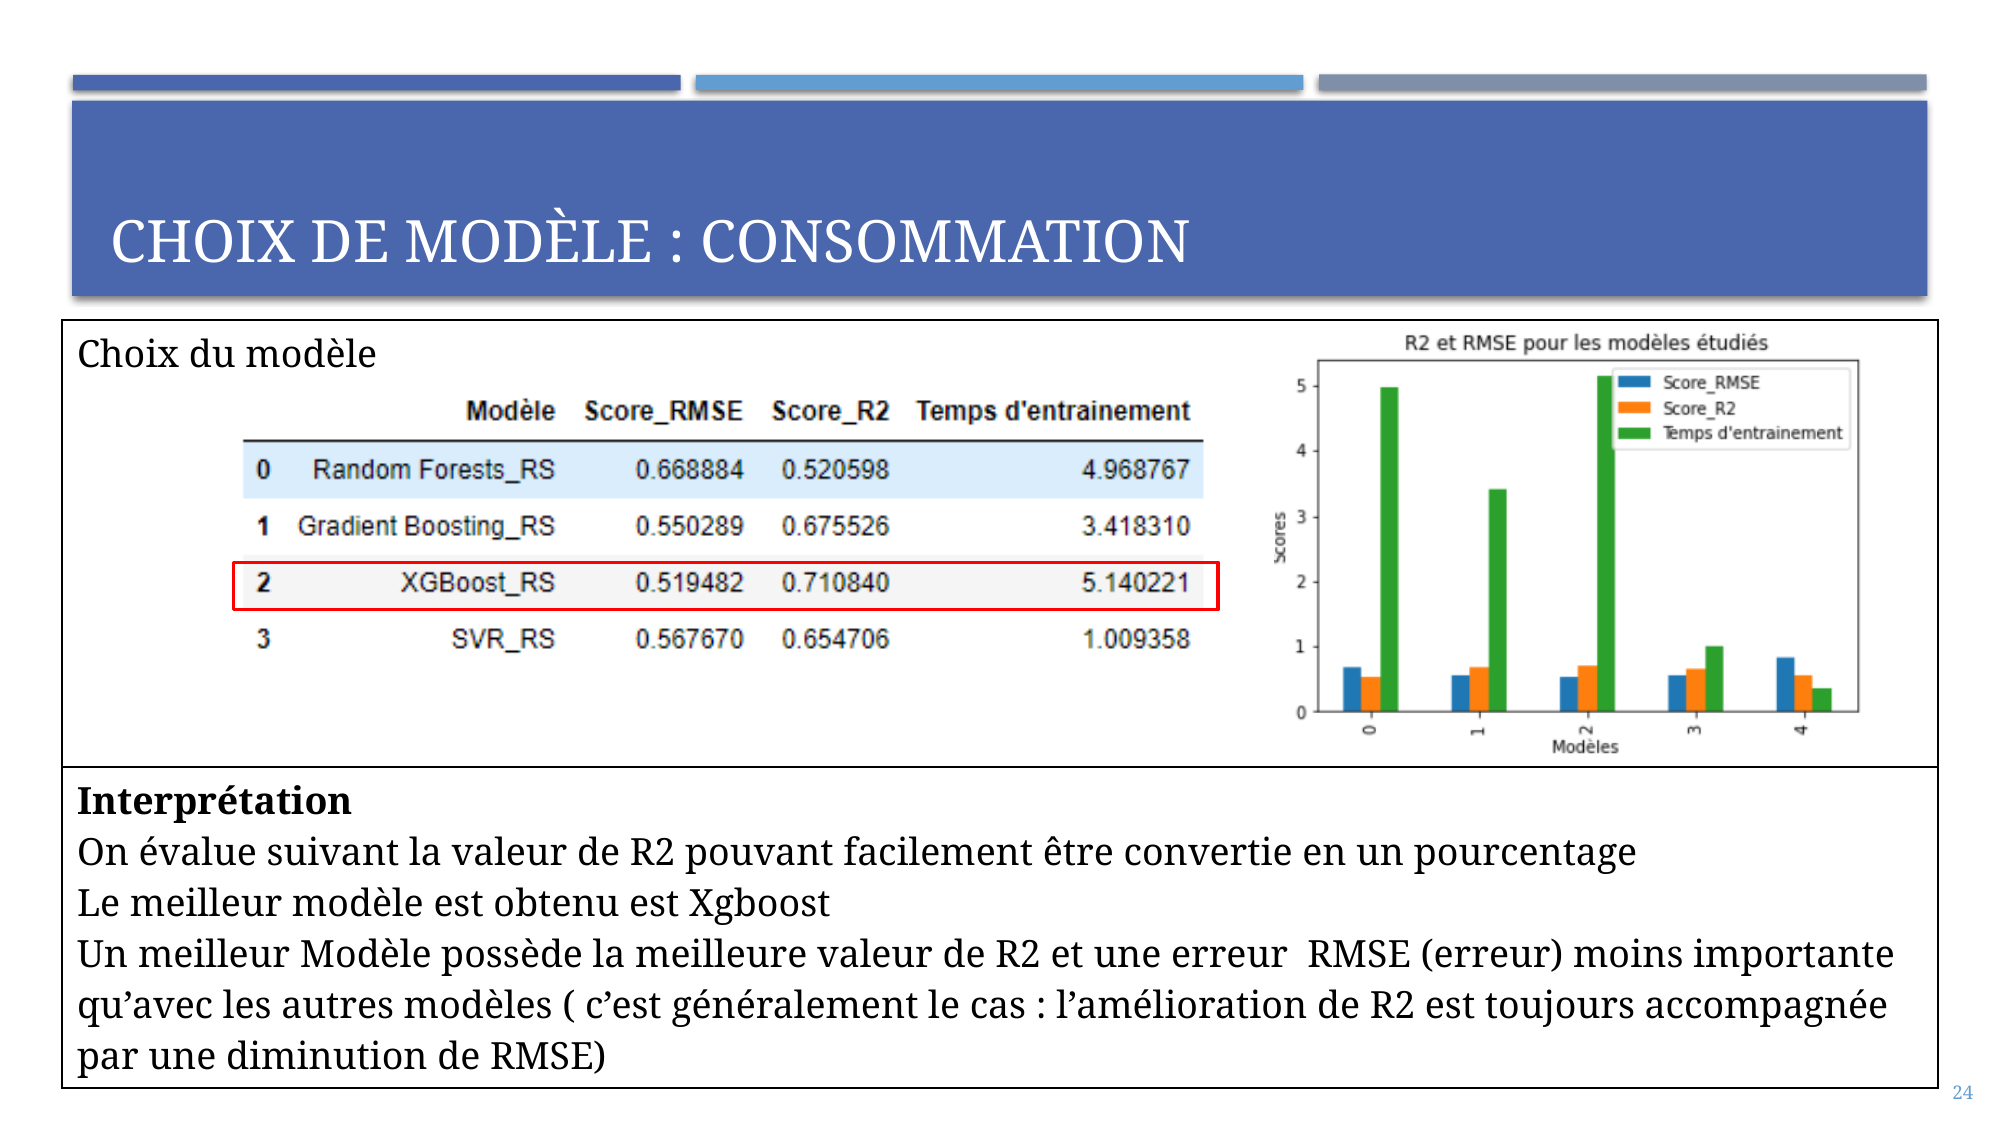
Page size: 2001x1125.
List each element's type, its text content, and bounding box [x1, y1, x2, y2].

table_cell Interprétation On évalue suivant la valeur de R2 pouvant facilement être convertie en un pourcentage Le meilleur modèle est obtenu est Xgboost Un meilleur Modèle possède la meilleure valeur de R2 et une erreur RMSE (erreur) moins importante qu’avec les autres modèles ( c’est généralement le cas : l’amélioration de R2 est toujours accompagnée par une diminution de RMSE) [63, 768, 1937, 1087]
table_header Choix du modèle [63, 321, 1937, 766]
picture [232, 373, 1244, 702]
slide_number 24 [1815, 1063, 1989, 1124]
title Choix de modèle : consommation [95, 115, 1905, 282]
picture [1273, 327, 1883, 763]
